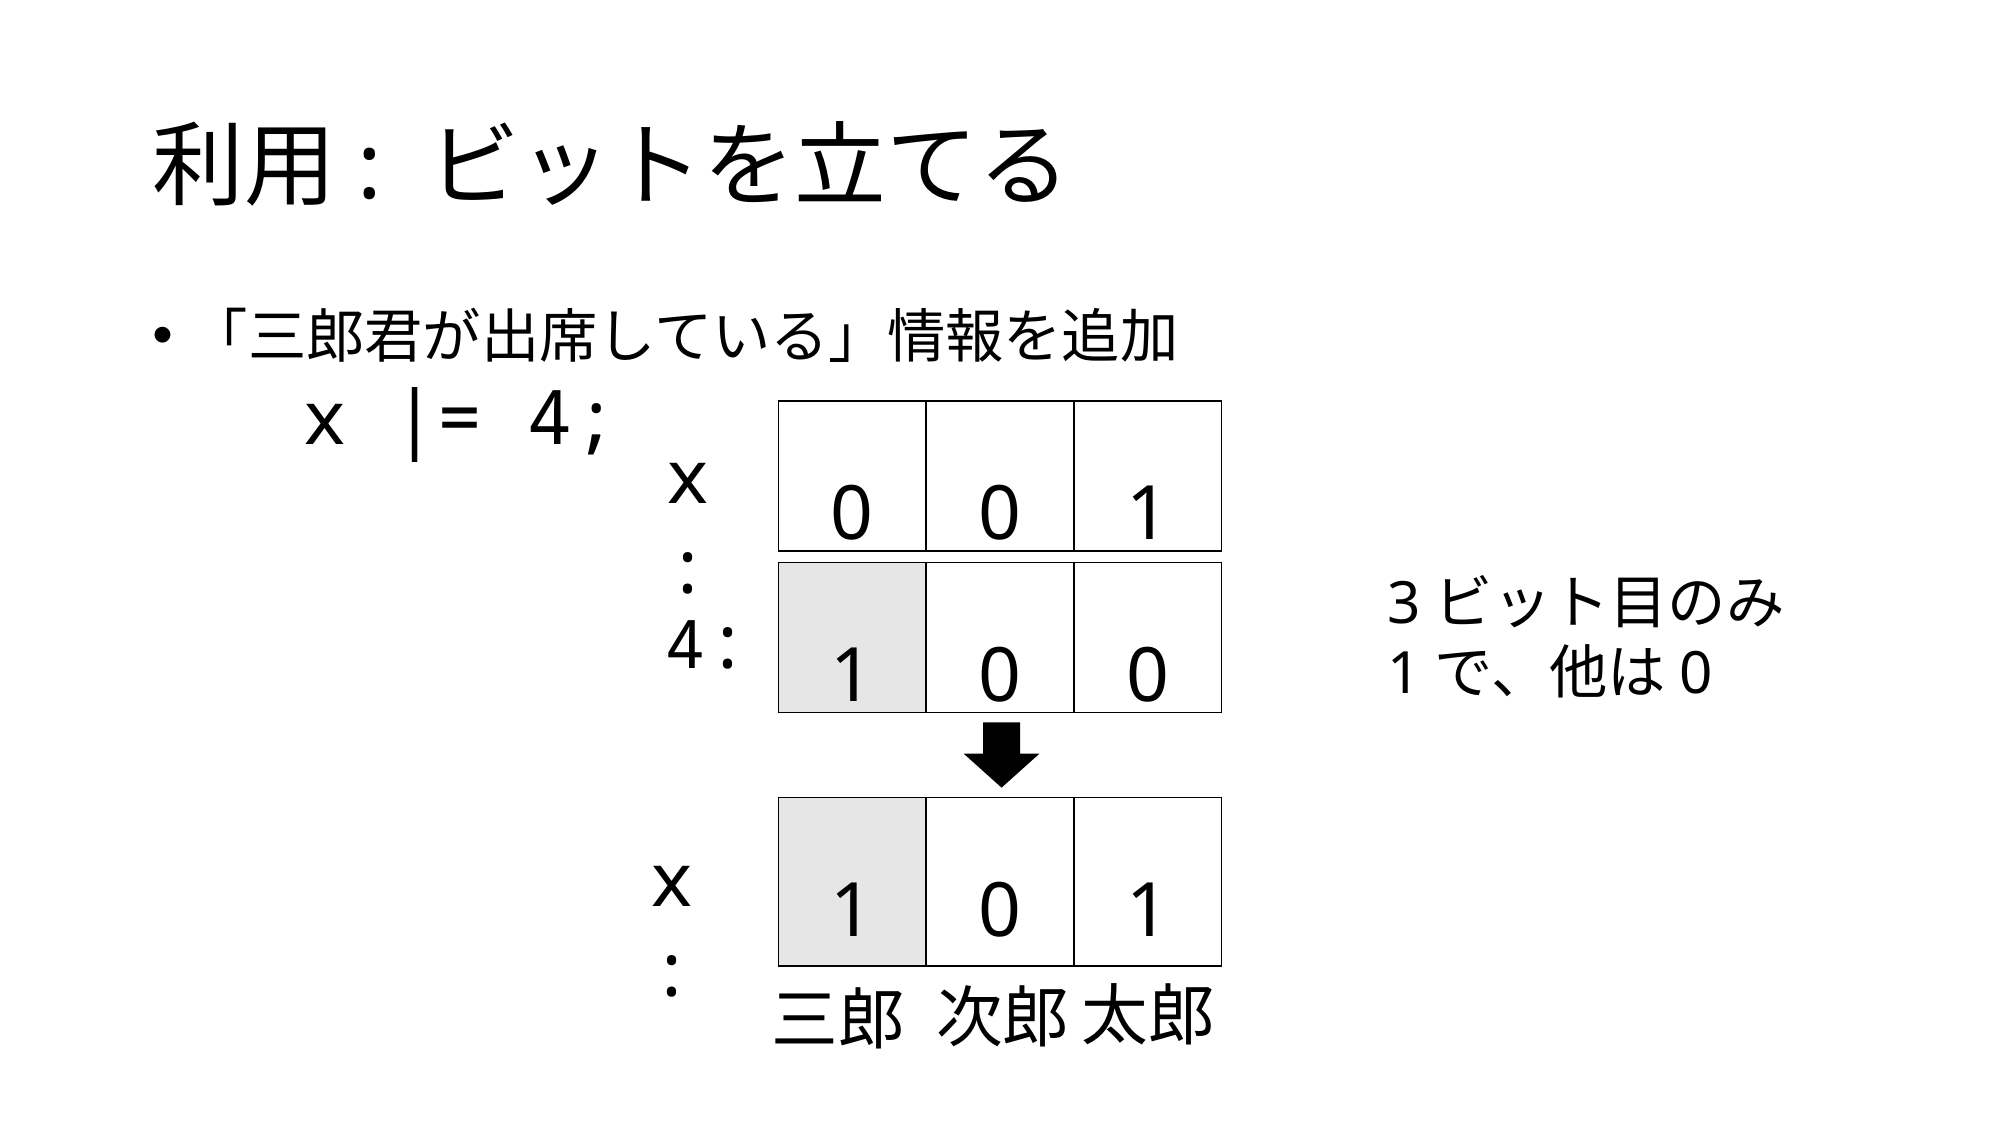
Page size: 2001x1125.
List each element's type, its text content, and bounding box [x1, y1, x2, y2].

text_box x: [650, 421, 767, 586]
table_header 0 [1075, 563, 1221, 712]
table_header 1 [779, 563, 925, 712]
text_box 4: [650, 586, 767, 692]
table_header 0 [927, 402, 1073, 550]
text_box 三郎 [757, 969, 938, 1064]
text_box 次郎 [921, 967, 1102, 1062]
text_box 3ビット目のみ1で、他は0 [1372, 558, 1803, 713]
text_box x: [635, 823, 752, 1019]
title 利用: ビットを立てる [137, 59, 1863, 278]
list 「三郎君が出席している」情報を追加 x |= 4; [137, 299, 1863, 1014]
table_header 0 [779, 402, 925, 550]
table_header 1 [1075, 402, 1221, 550]
text_box [963, 722, 1040, 788]
table_header 1 [1075, 798, 1221, 965]
table_header 0 [927, 563, 1073, 712]
text_box 太郎 [1066, 965, 1248, 1061]
table_header 1 [779, 798, 925, 965]
table_header 0 [927, 798, 1073, 965]
